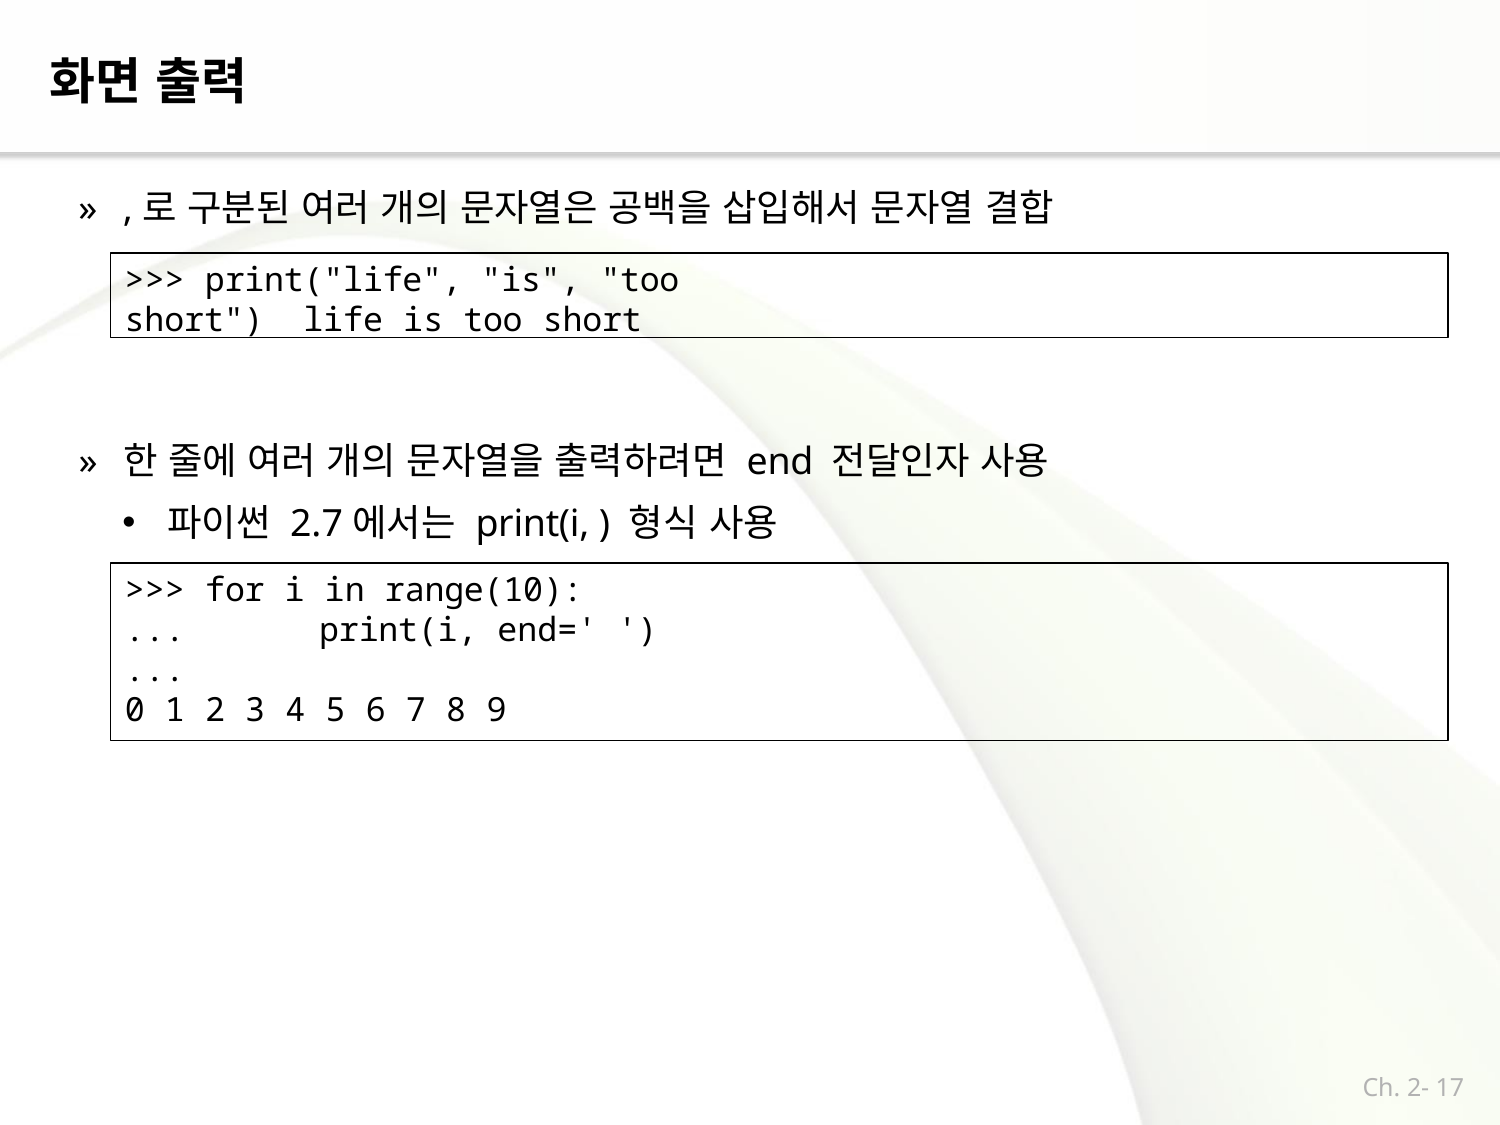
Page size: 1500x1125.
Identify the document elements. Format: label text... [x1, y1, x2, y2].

picture [0, 0, 1500, 1125]
text_box » 한 줄에 여러 개의 문자열을 출력하려면 end 전달인자 사용 파이썬 2.7에서는 print(i, ) 형식 사용 >>> for i in range(10): ... print(i, end=' ') ... 0 1 2 3 4 5 6 7 8 9 [76, 416, 1119, 729]
text_box >>> print("life", "is", "too short") life is too short [110, 253, 1448, 338]
title 화면 출력 [47, 47, 269, 238]
text_box » ,로 구분된 여러 개의 문자열은 공백을 삽입해서 문자열 결합 [76, 181, 1139, 229]
text_box [110, 563, 1449, 741]
slide_number Ch. 2- 17 [1320, 1072, 1465, 1104]
